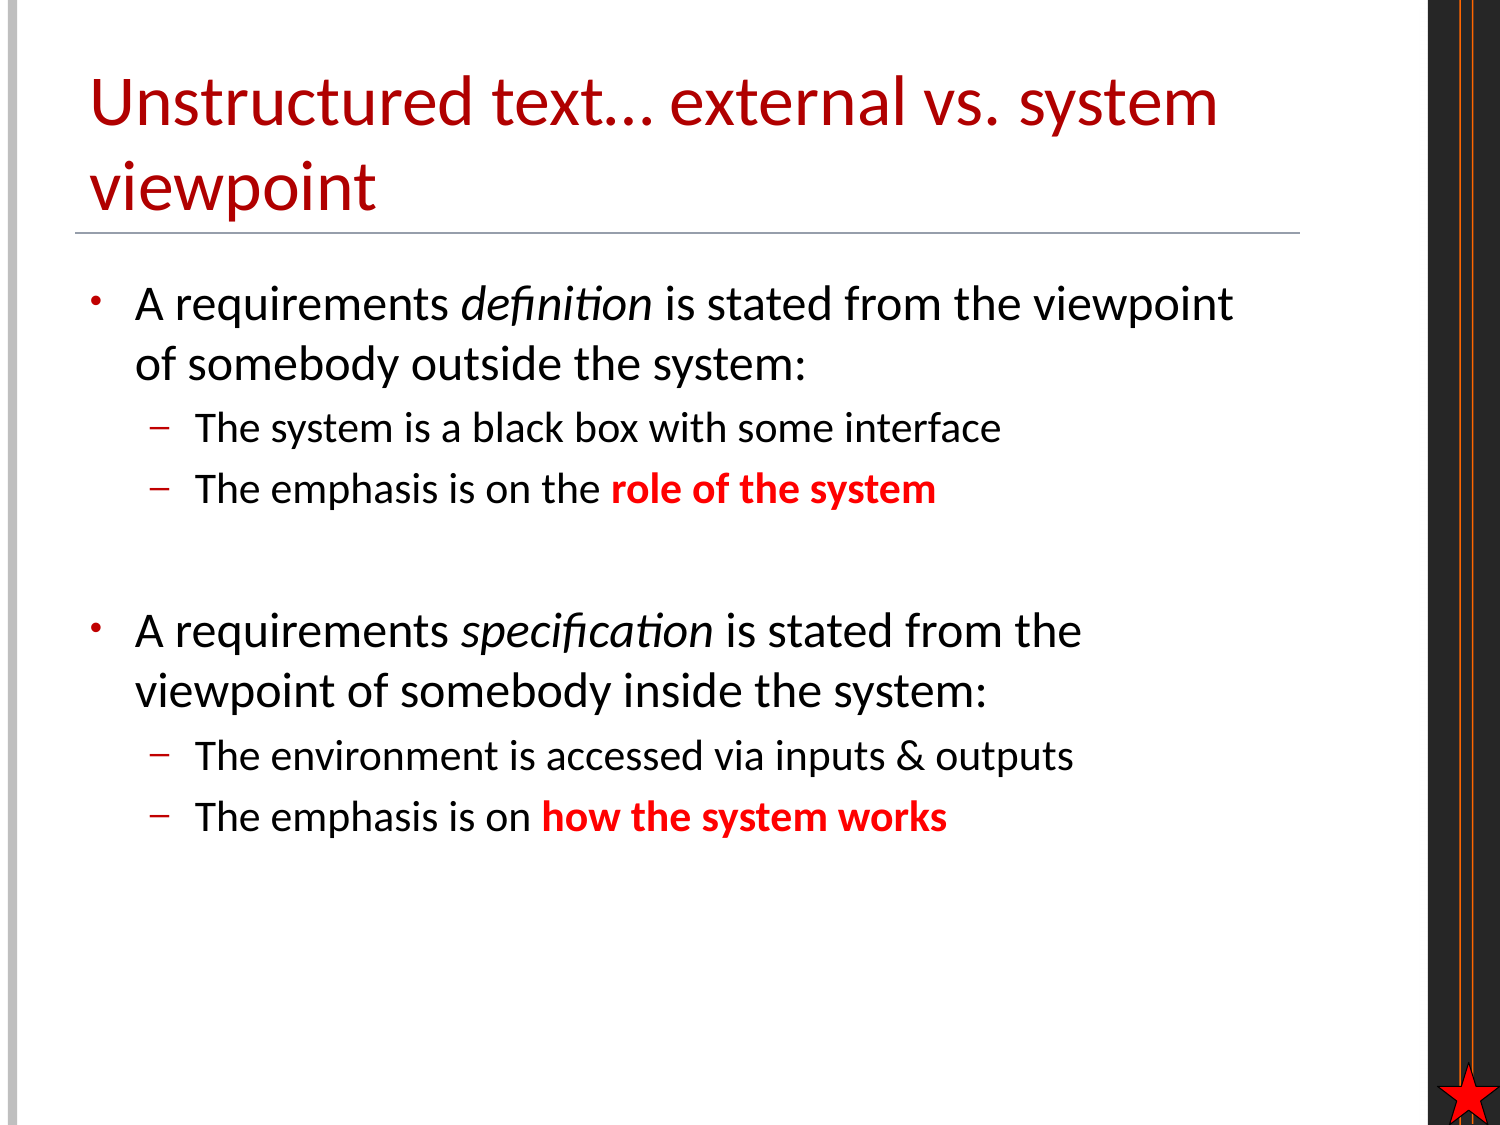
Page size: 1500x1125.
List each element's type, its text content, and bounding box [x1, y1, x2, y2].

text_box [1435, 1060, 1500, 1125]
list A requirements definition is stated from the viewpoint of somebody outside the system: The system is a black box with some interface The emphasis is on the role of the system A requirements specification is stated from the viewpoint of somebody inside the system: The environment is accessed via inputs & outputs The emphasis is on how the system works [75, 262, 1300, 1062]
title Unstructured text… external vs. system viewpoint [75, 45, 1300, 233]
